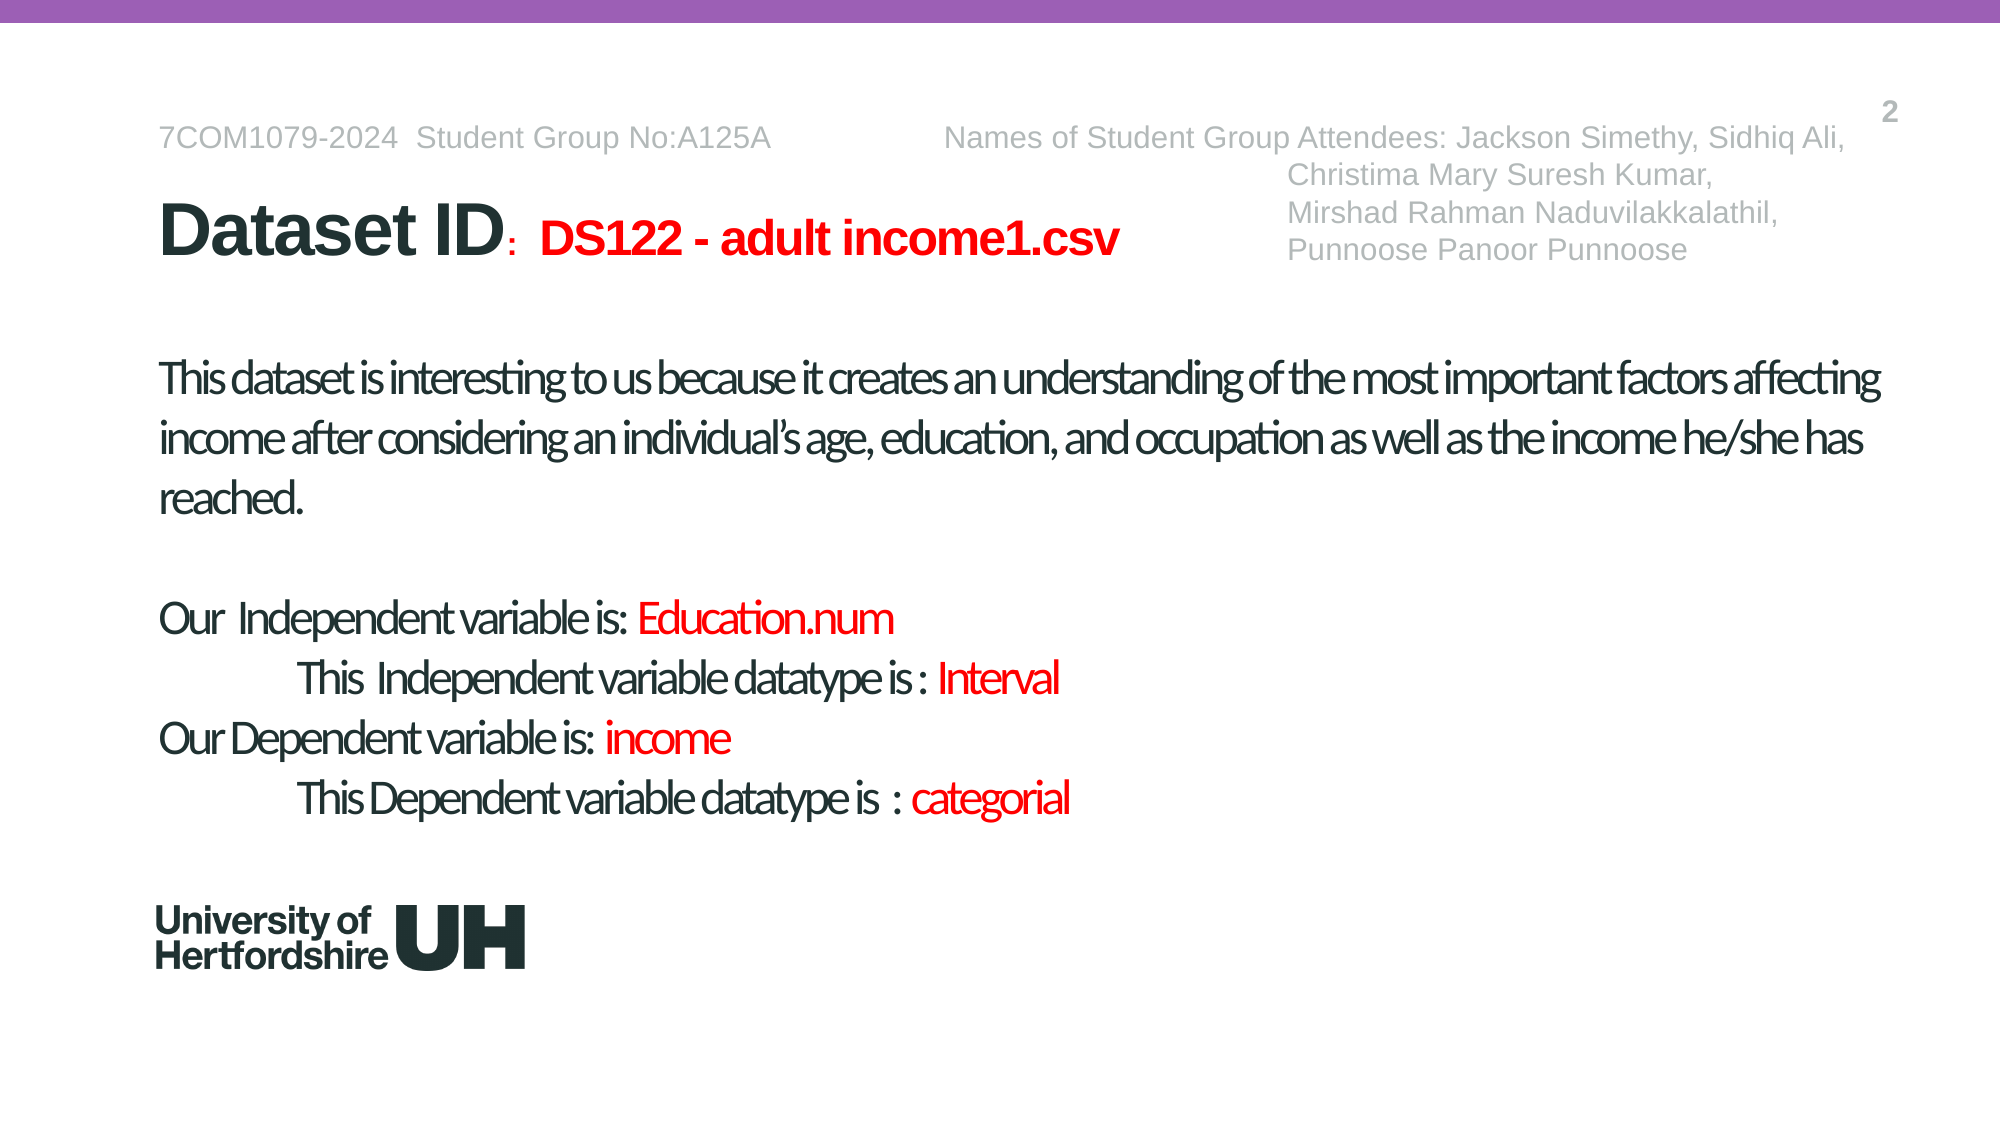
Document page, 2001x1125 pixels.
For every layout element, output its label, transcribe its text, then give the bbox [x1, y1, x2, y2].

slide_number 2 [1796, 91, 1900, 129]
subtitle Dataset ID: DS122 - adult income1.csv [158, 210, 1817, 308]
title This dataset is interesting to us because it creates an understanding of the most important factors affecting income after considering an individual’s age, education, and occupation as well as the income he/she has reached. Our Independent variable is: Education.num This Independent variable datatype is : Interval Our Dependent variable is: income This Dependent variable datatype is : categorial [158, 344, 1959, 1018]
footer 7COM1079-2024 Student Group No:A125A Names of Student Group Attendees: Jackson Simethy, Sidhiq Ali, Christima Mary Suresh Kumar, Mirshad Rahman Naduvilakkalathil, Punnoose Panoor Punnoose [158, 117, 1959, 155]
